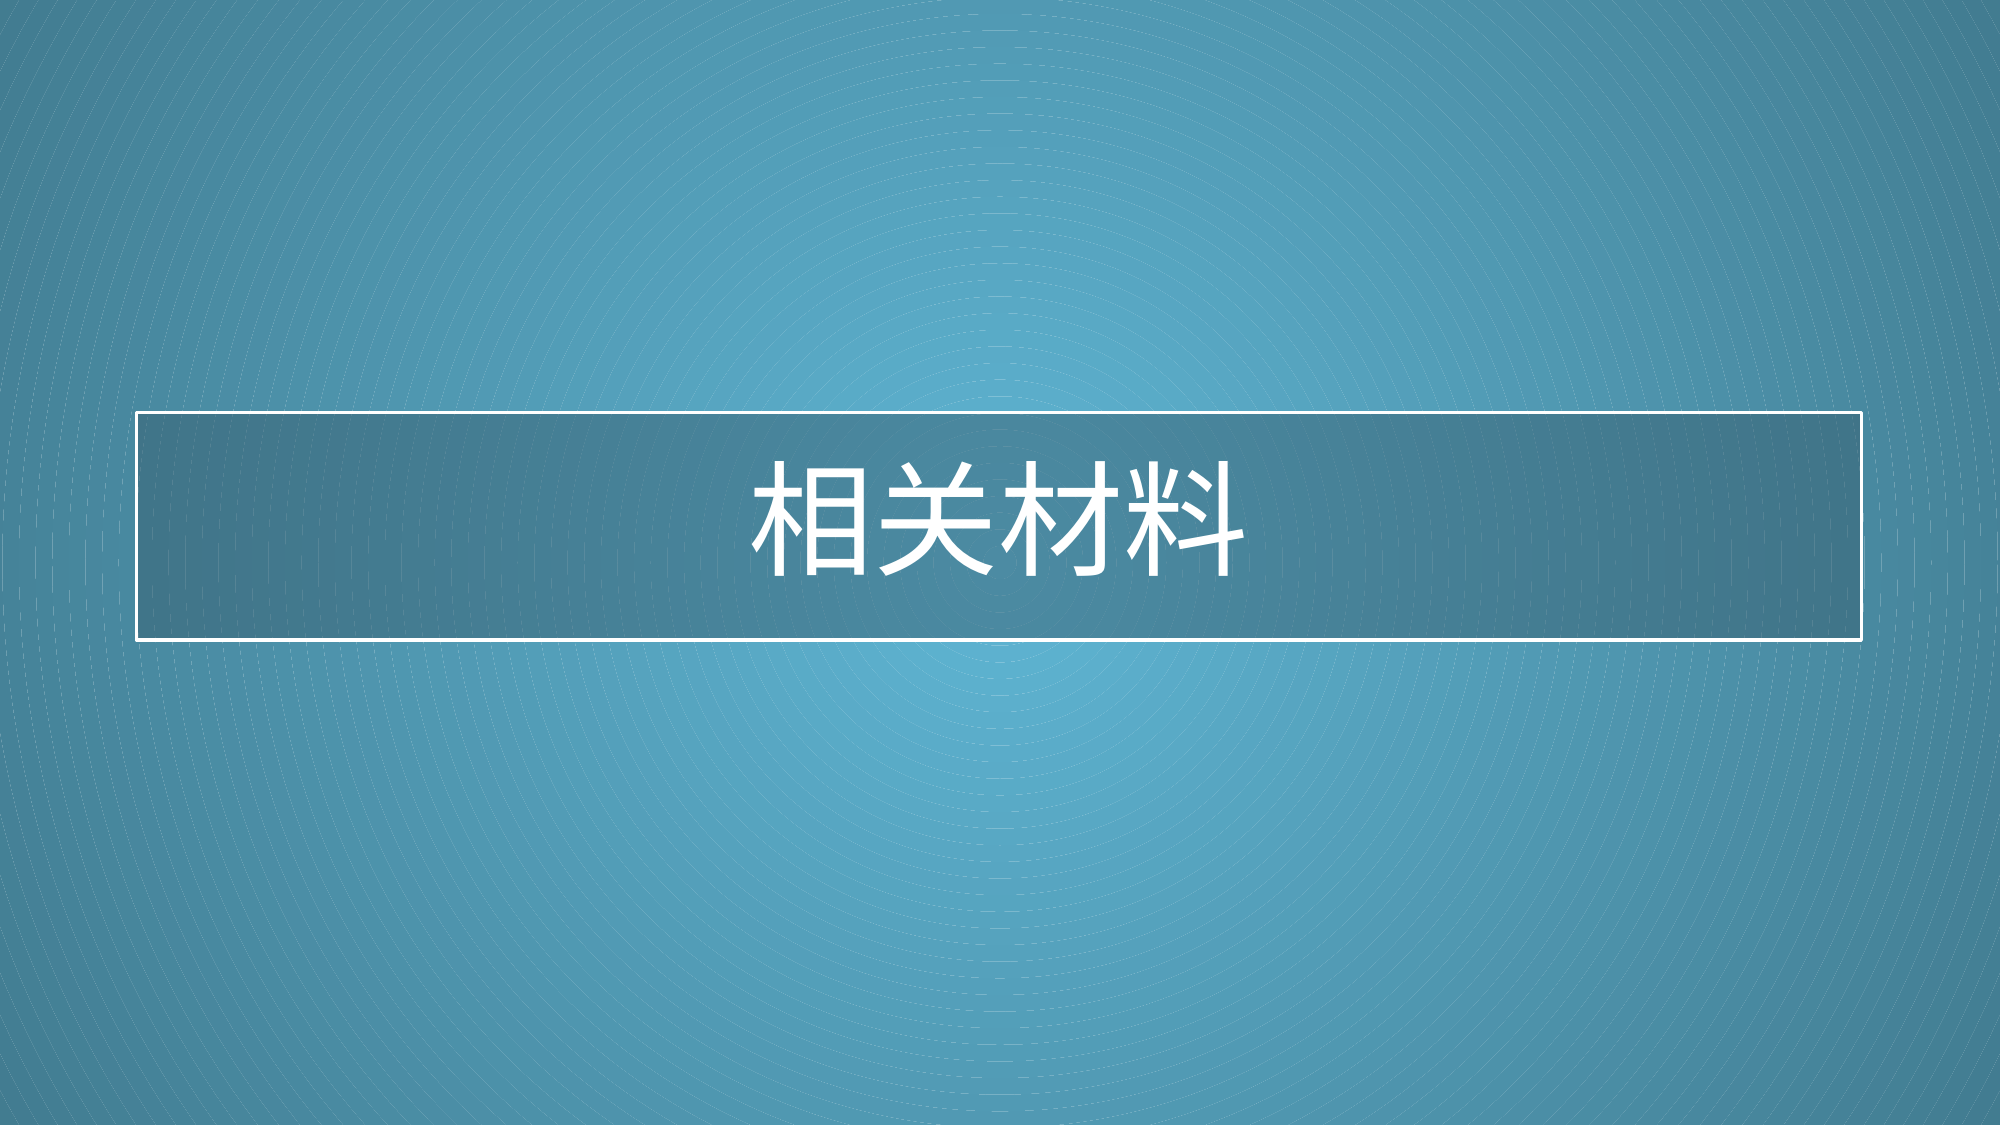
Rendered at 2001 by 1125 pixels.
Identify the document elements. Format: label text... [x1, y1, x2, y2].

title 相关材料 [135, 411, 1863, 642]
